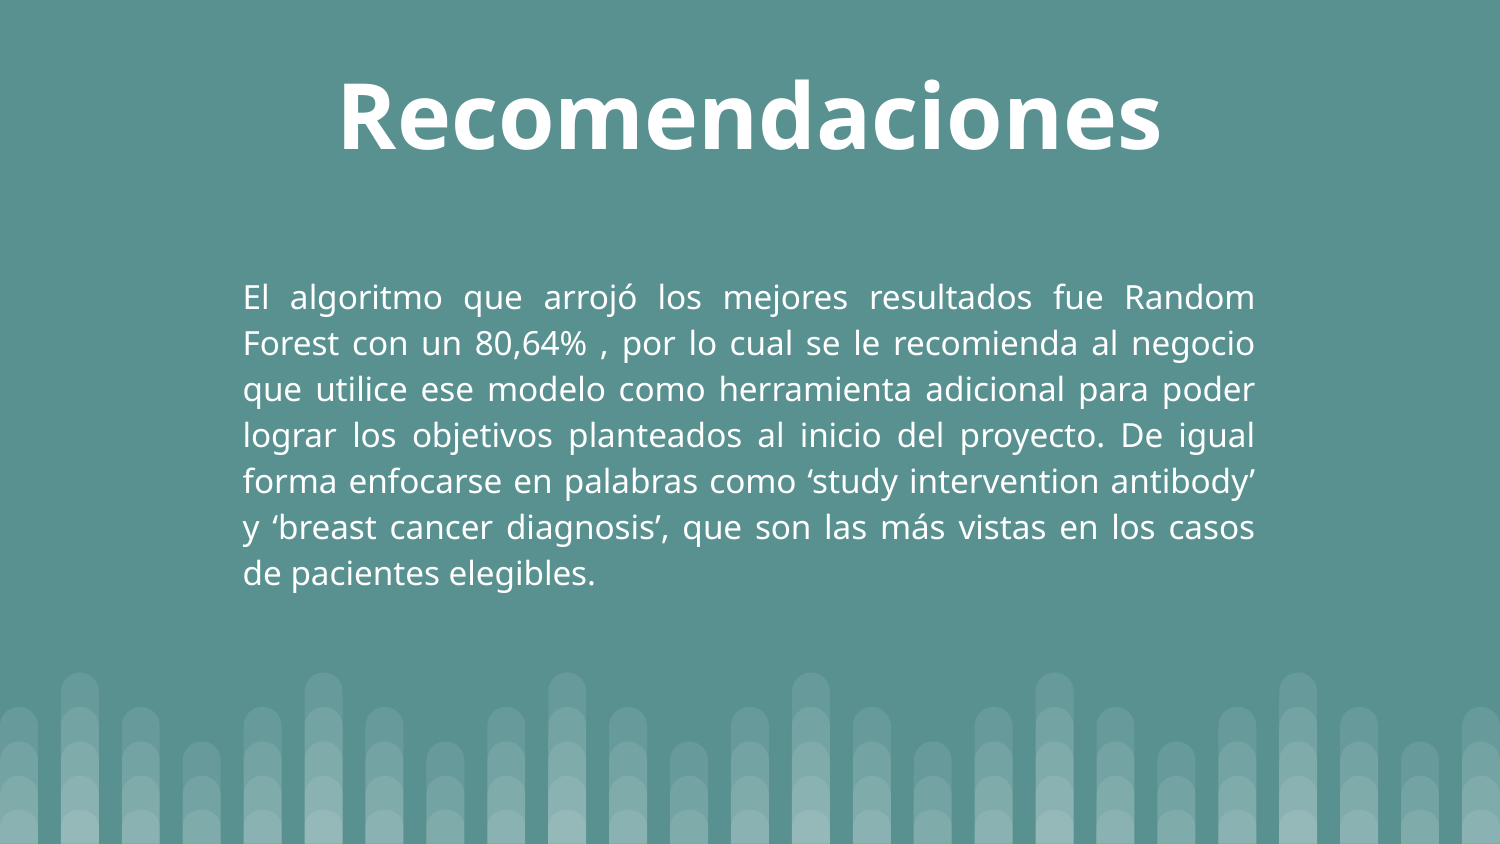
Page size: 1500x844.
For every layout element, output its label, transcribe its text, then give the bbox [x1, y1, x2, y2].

list El algoritmo que arrojó los mejores resultados fue Random Forest con un 80,64% , por lo cual se le recomienda al negocio que utilice ese modelo como herramienta adicional para poder lograr los objetivos planteados al inicio del proyecto. De igual forma enfocarse en palabras como ‘study intervention antibody’ y ‘breast cancer diagnosis’, que son las más vistas en los casos de pacientes elegibles. [227, 255, 1273, 595]
title Recomendaciones [227, 42, 1273, 185]
